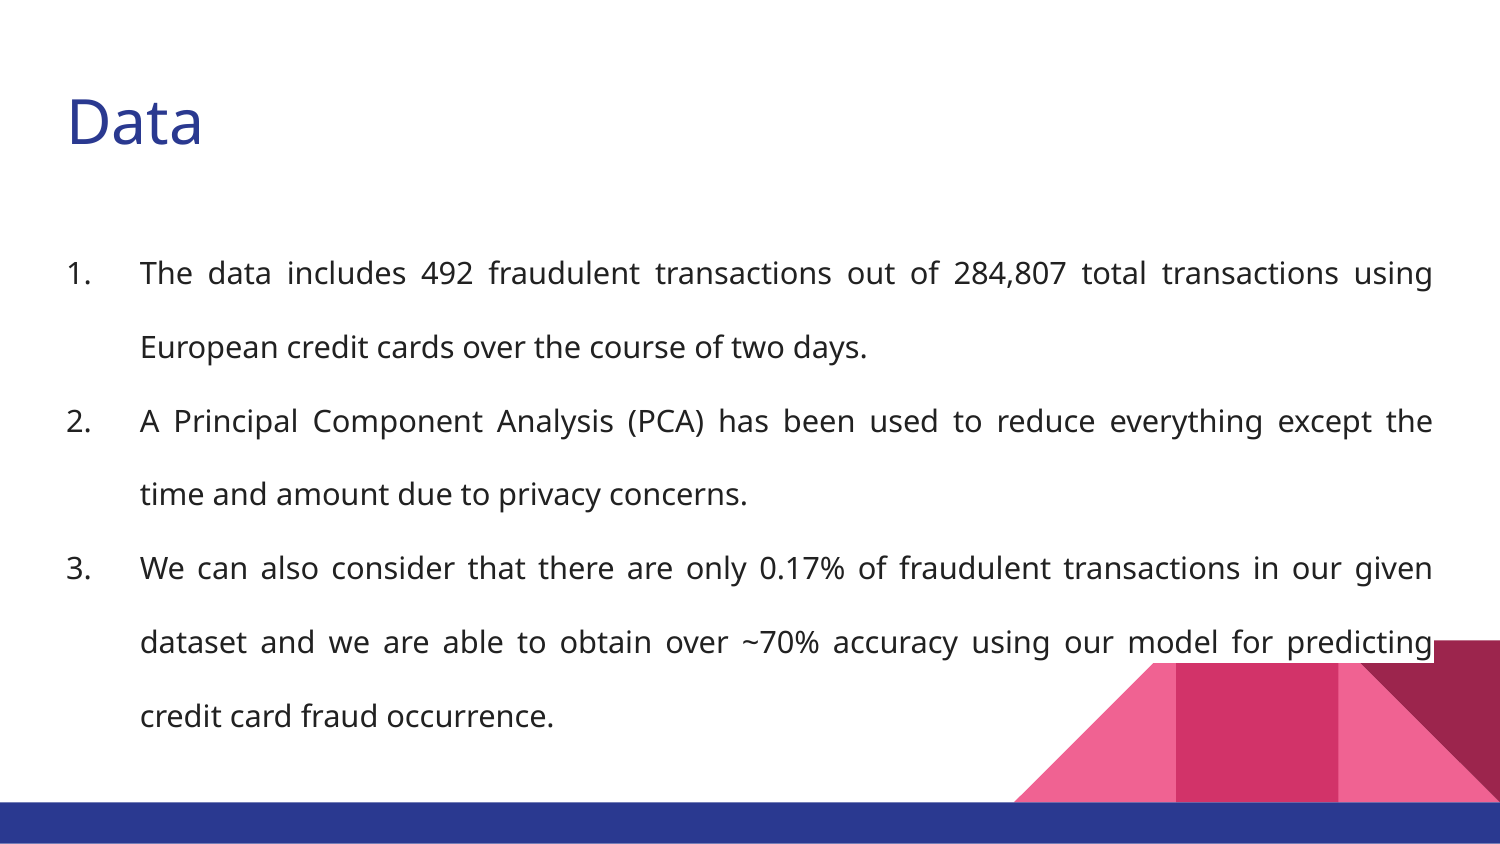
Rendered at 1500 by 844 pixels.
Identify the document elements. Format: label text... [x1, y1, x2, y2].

list The data includes 492 fraudulent transactions out of 284,807 total transactions using European credit cards over the course of two days. A Principal Component Analysis (PCA) has been used to reduce everything except the time and amount due to privacy concerns. We can also consider that there are only 0.17% of fraudulent transactions in our given dataset and we are able to obtain over ~70% accuracy using our model for predicting credit card fraud occurrence. [51, 201, 1449, 750]
title Data [51, 67, 1449, 167]
